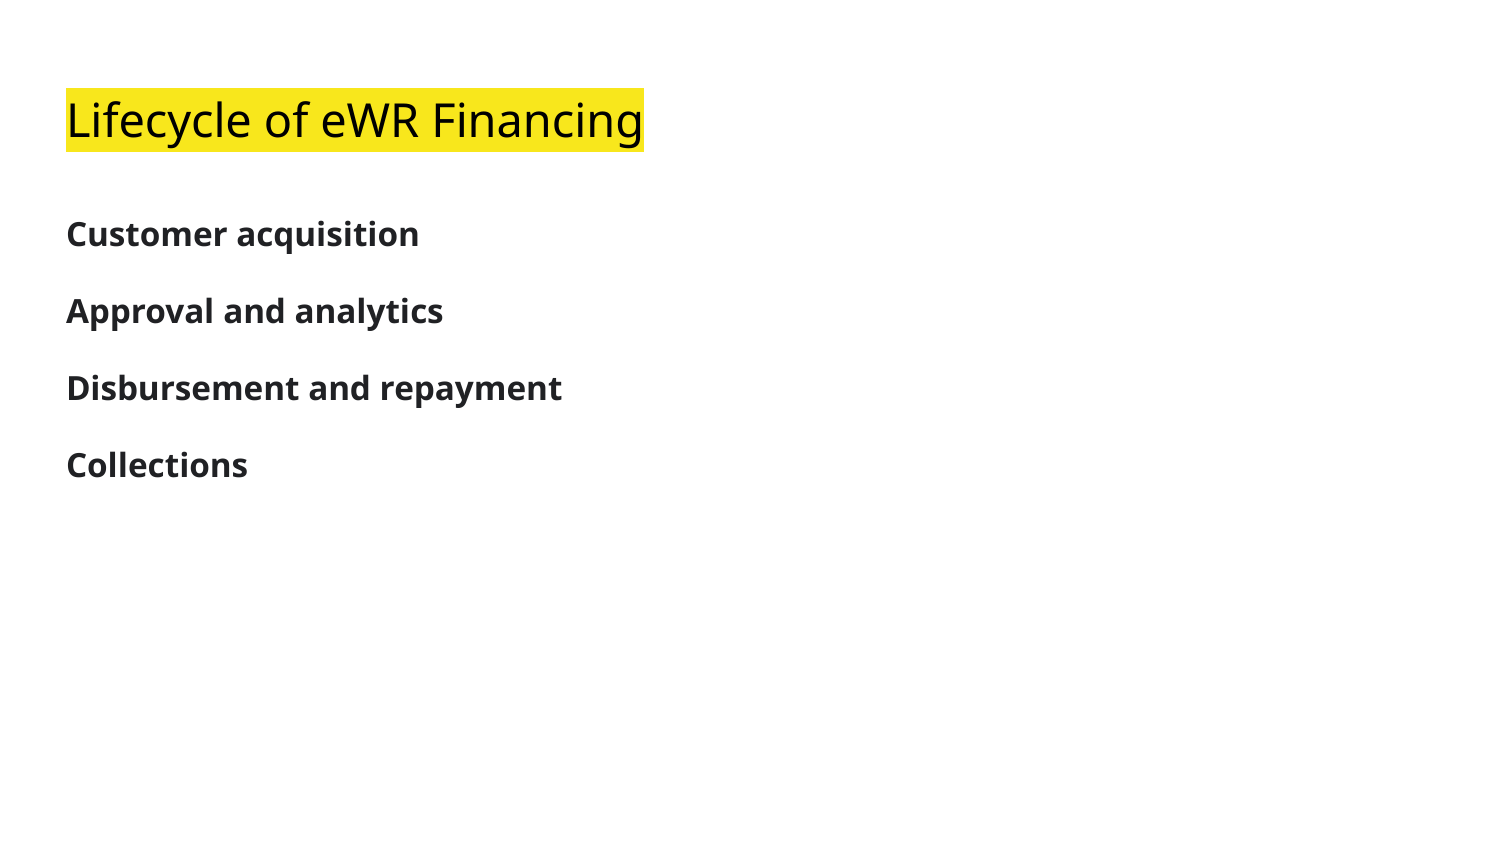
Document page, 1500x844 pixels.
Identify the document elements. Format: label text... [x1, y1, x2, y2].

list Customer acquisition Approval and analytics Disbursement and repayment Collections [51, 189, 1449, 829]
title Lifecycle of eWR Financing [51, 72, 1449, 167]
